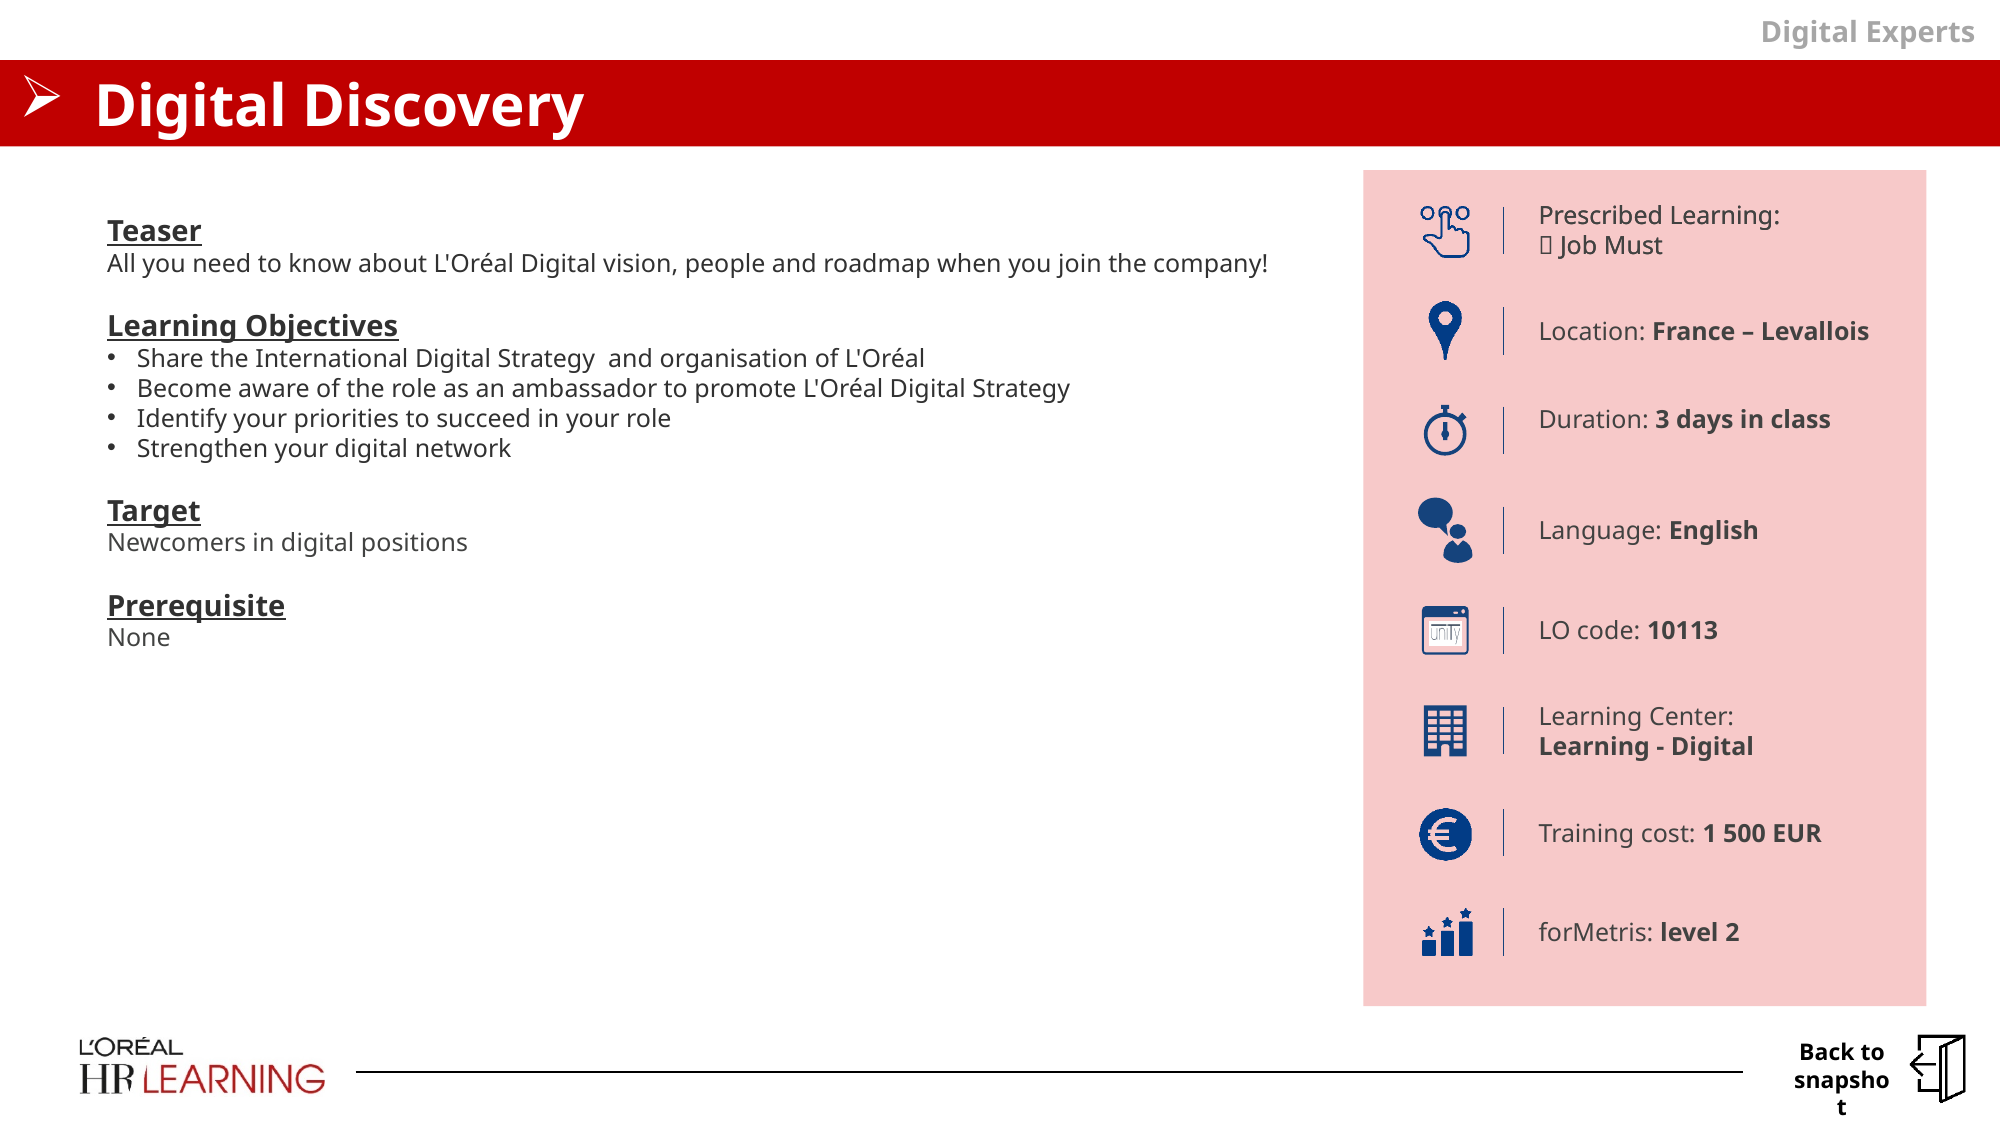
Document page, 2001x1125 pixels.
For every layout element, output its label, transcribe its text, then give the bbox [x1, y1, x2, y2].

picture [79, 1037, 325, 1097]
text_box Location: France – Levallois [1523, 308, 1909, 353]
text_box Prescribed Learning:  Job Must [1523, 192, 1927, 268]
text_box Duration: 3 days in class [1523, 395, 1927, 441]
text_box Teaser All you need to know about L'Oréal Digital vision, people and roadmap when you join the company! Learning Objectives Share the International Digital Strategy and organisation of L'Oréal Become aware of the role as an ambassador to promote L'Oréal Digital Strategy Identify your priorities to succeed in your role Strengthen your digital network Target Newcomers in digital positions Prerequisite None [92, 170, 1348, 999]
title Digital Discovery [0, 60, 2000, 147]
picture [1908, 1033, 1967, 1104]
text_box Digital Experts [1745, 6, 1991, 56]
picture [1429, 621, 1462, 646]
text_box Training cost: 1 500 EUR [1523, 810, 1883, 855]
text_box LO code: 10113 [1523, 607, 1834, 653]
text_box Learning Center: Learning - Digital [1523, 692, 1894, 768]
text_box Language: English [1523, 507, 1909, 553]
text_box forMetris: level 2 [1523, 909, 1883, 954]
